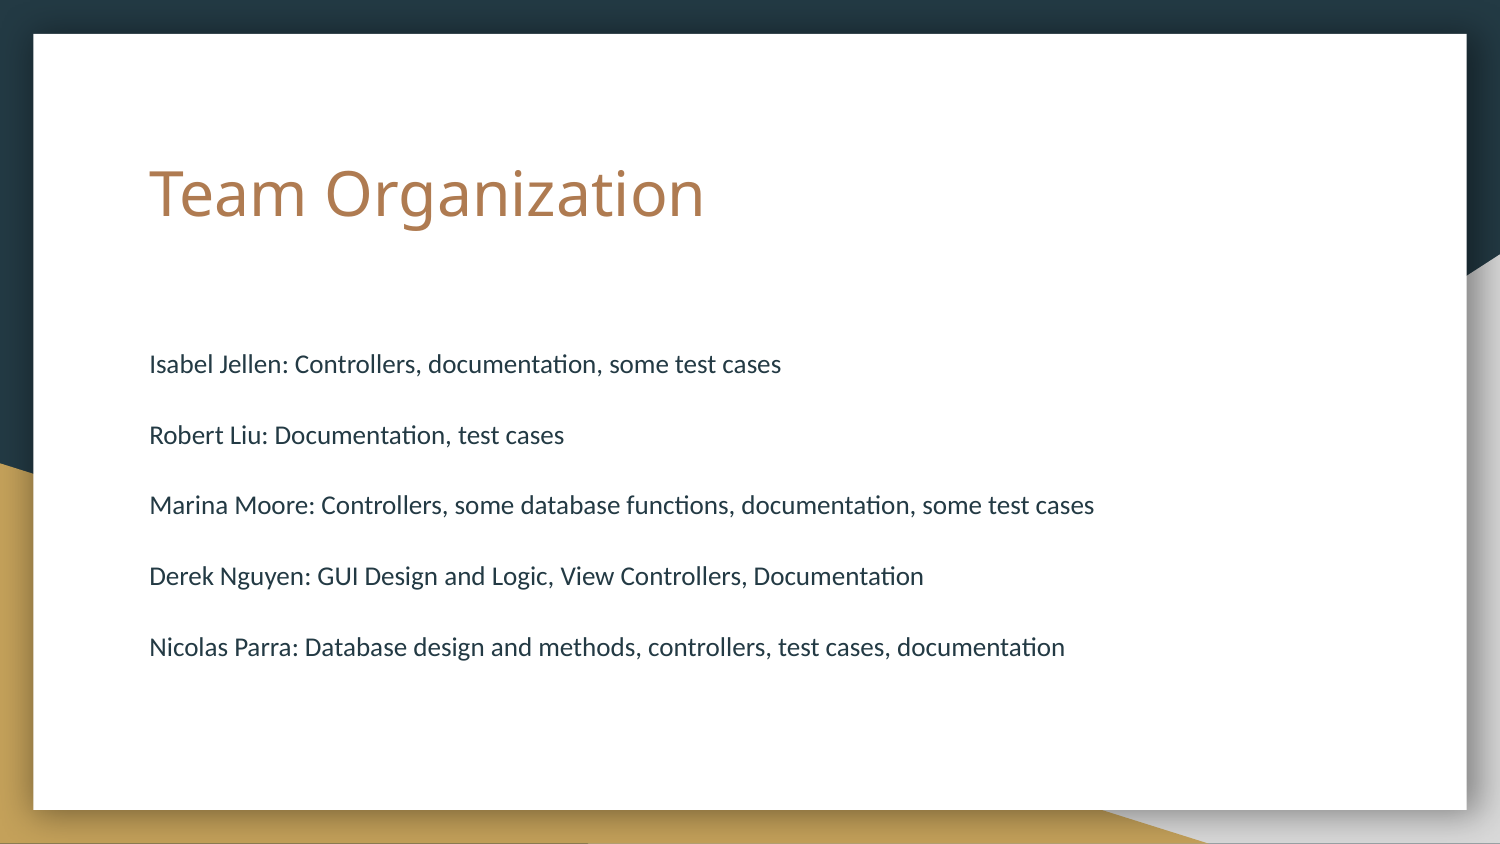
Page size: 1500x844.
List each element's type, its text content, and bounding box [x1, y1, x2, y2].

list Isabel Jellen: Controllers, documentation, some test cases Robert Liu: Documentation, test cases Marina Moore: Controllers, some database functions, documentation, some test cases Derek Nguyen: GUI Design and Logic, View Controllers, Documentation Nicolas Parra: Database design and methods, controllers, test cases, documentation [134, 326, 1366, 729]
title Team Organization [134, 138, 1366, 296]
